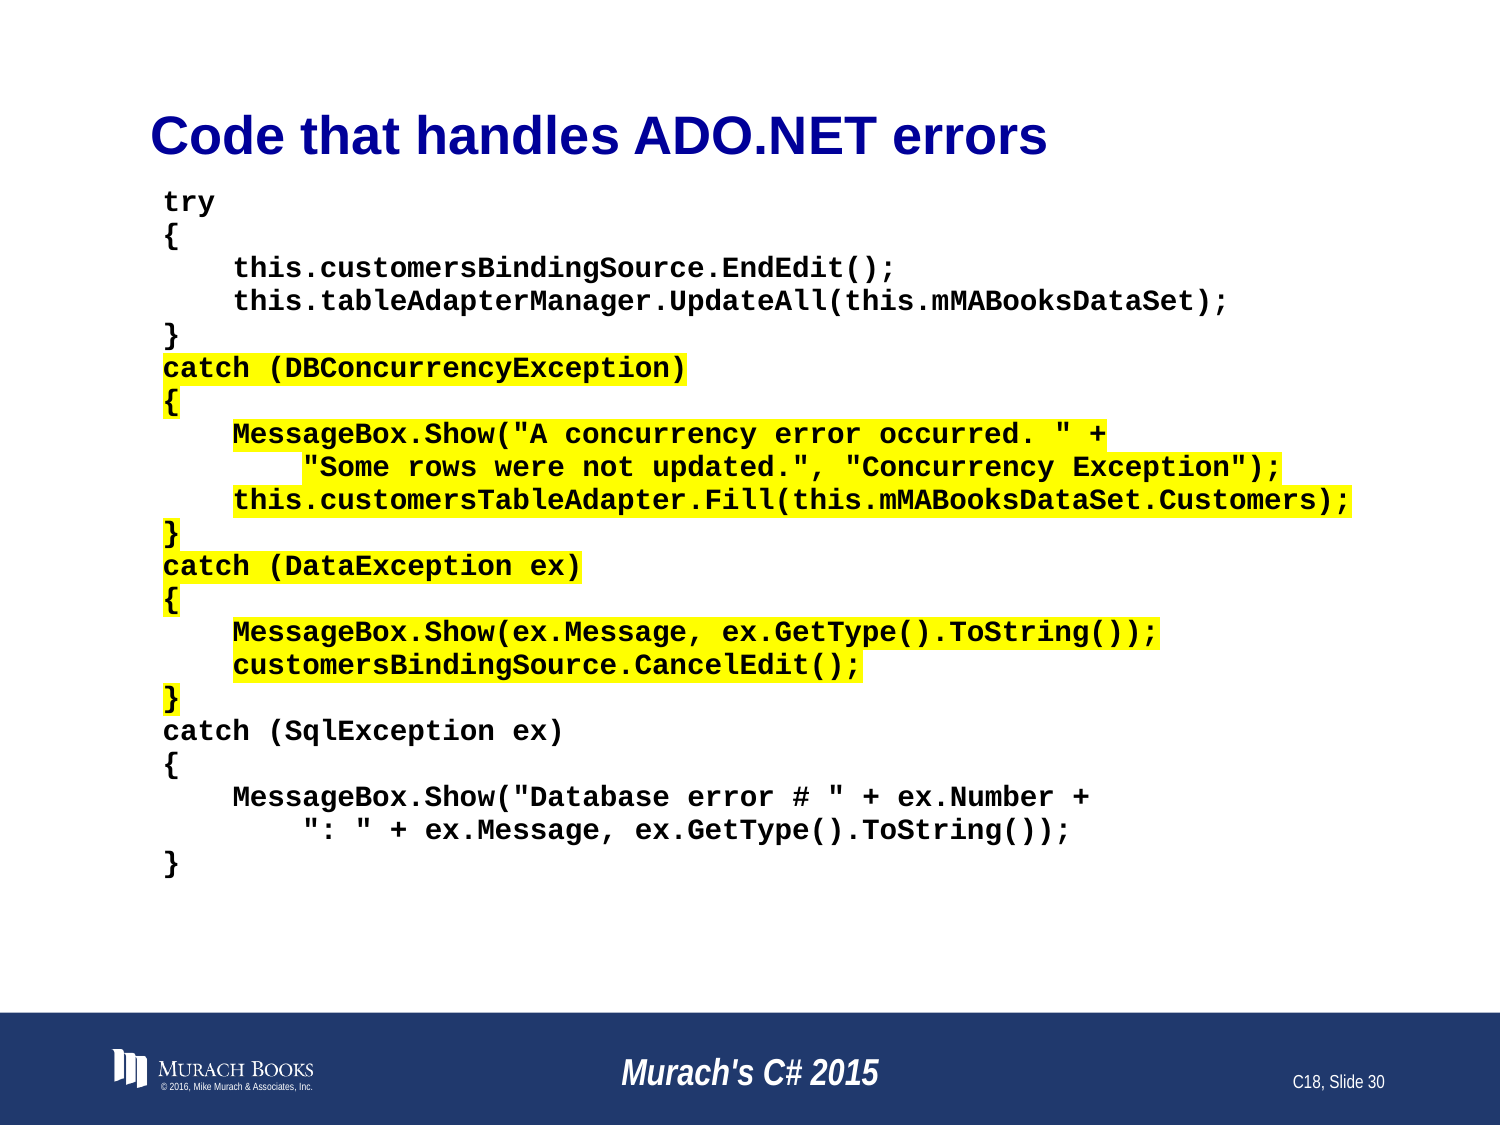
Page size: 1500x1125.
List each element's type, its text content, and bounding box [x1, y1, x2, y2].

footer © 2016, Mike Murach & Associates, Inc. [12, 1025, 463, 1100]
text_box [162, 187, 1363, 887]
slide_number Murach's C# 2015 [463, 1025, 1050, 1100]
title Code that handles ADO.NET errors [150, 99, 1350, 166]
slide_number C18, Slide 30 [1087, 1025, 1400, 1100]
